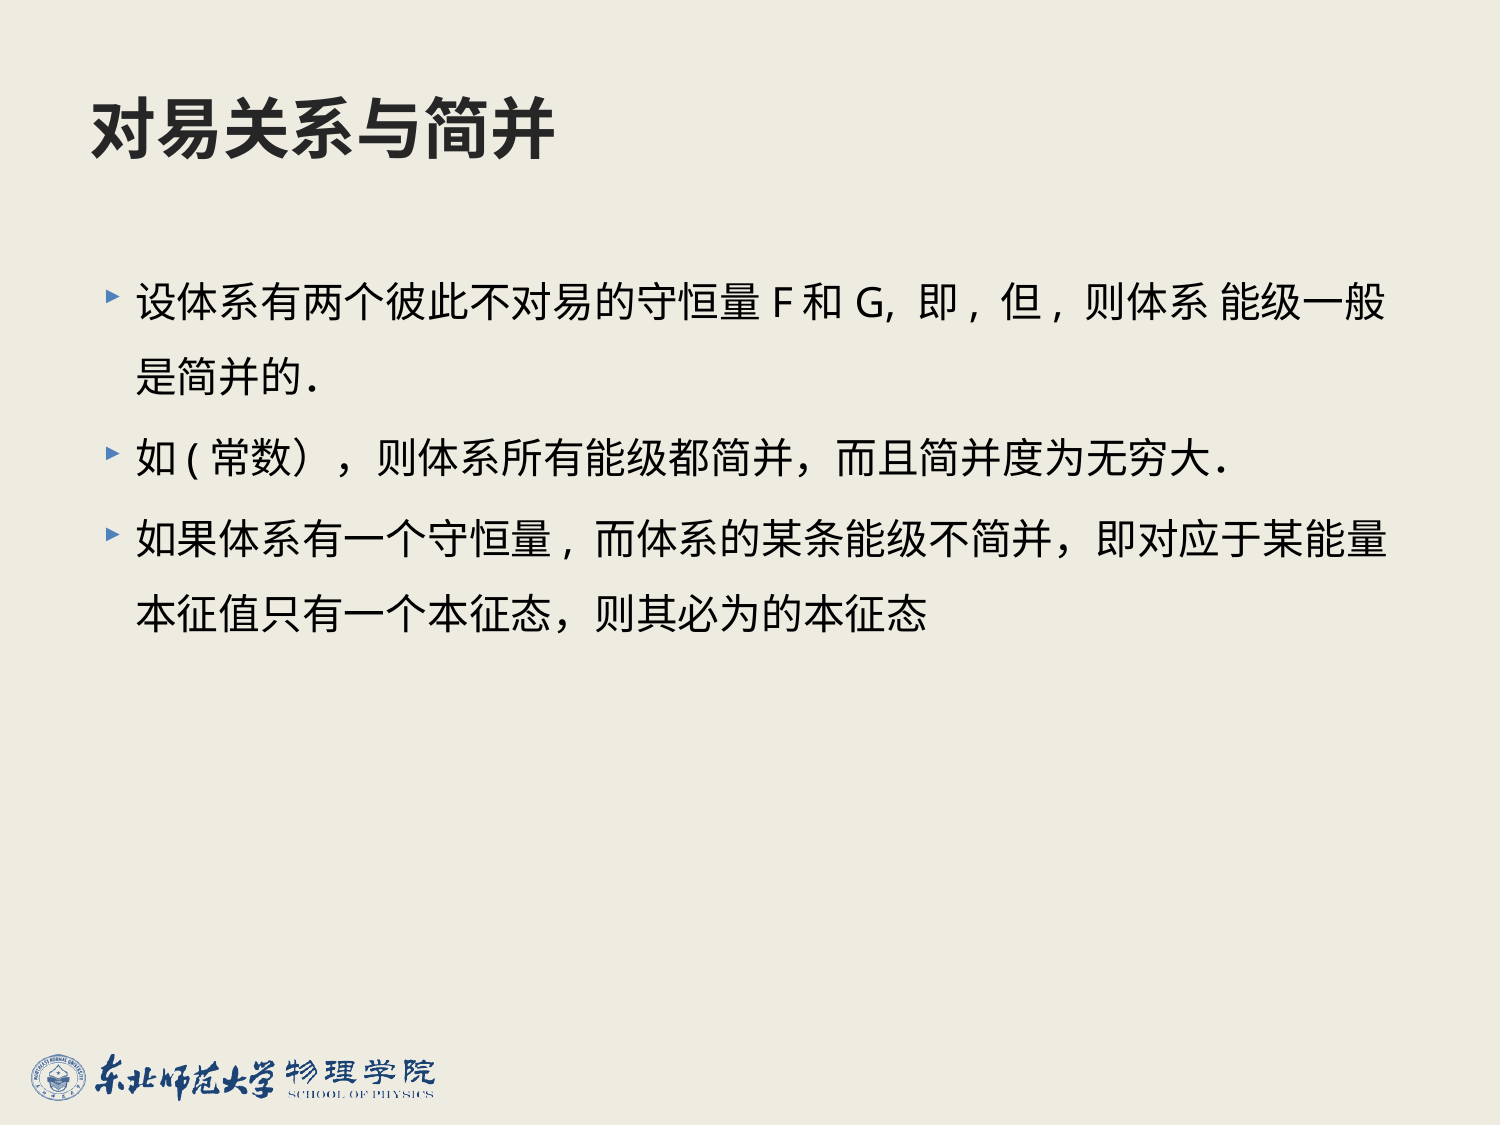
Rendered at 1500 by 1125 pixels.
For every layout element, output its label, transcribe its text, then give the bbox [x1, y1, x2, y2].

picture [20, 1054, 440, 1101]
title 对易关系与简并 [75, 45, 1425, 209]
